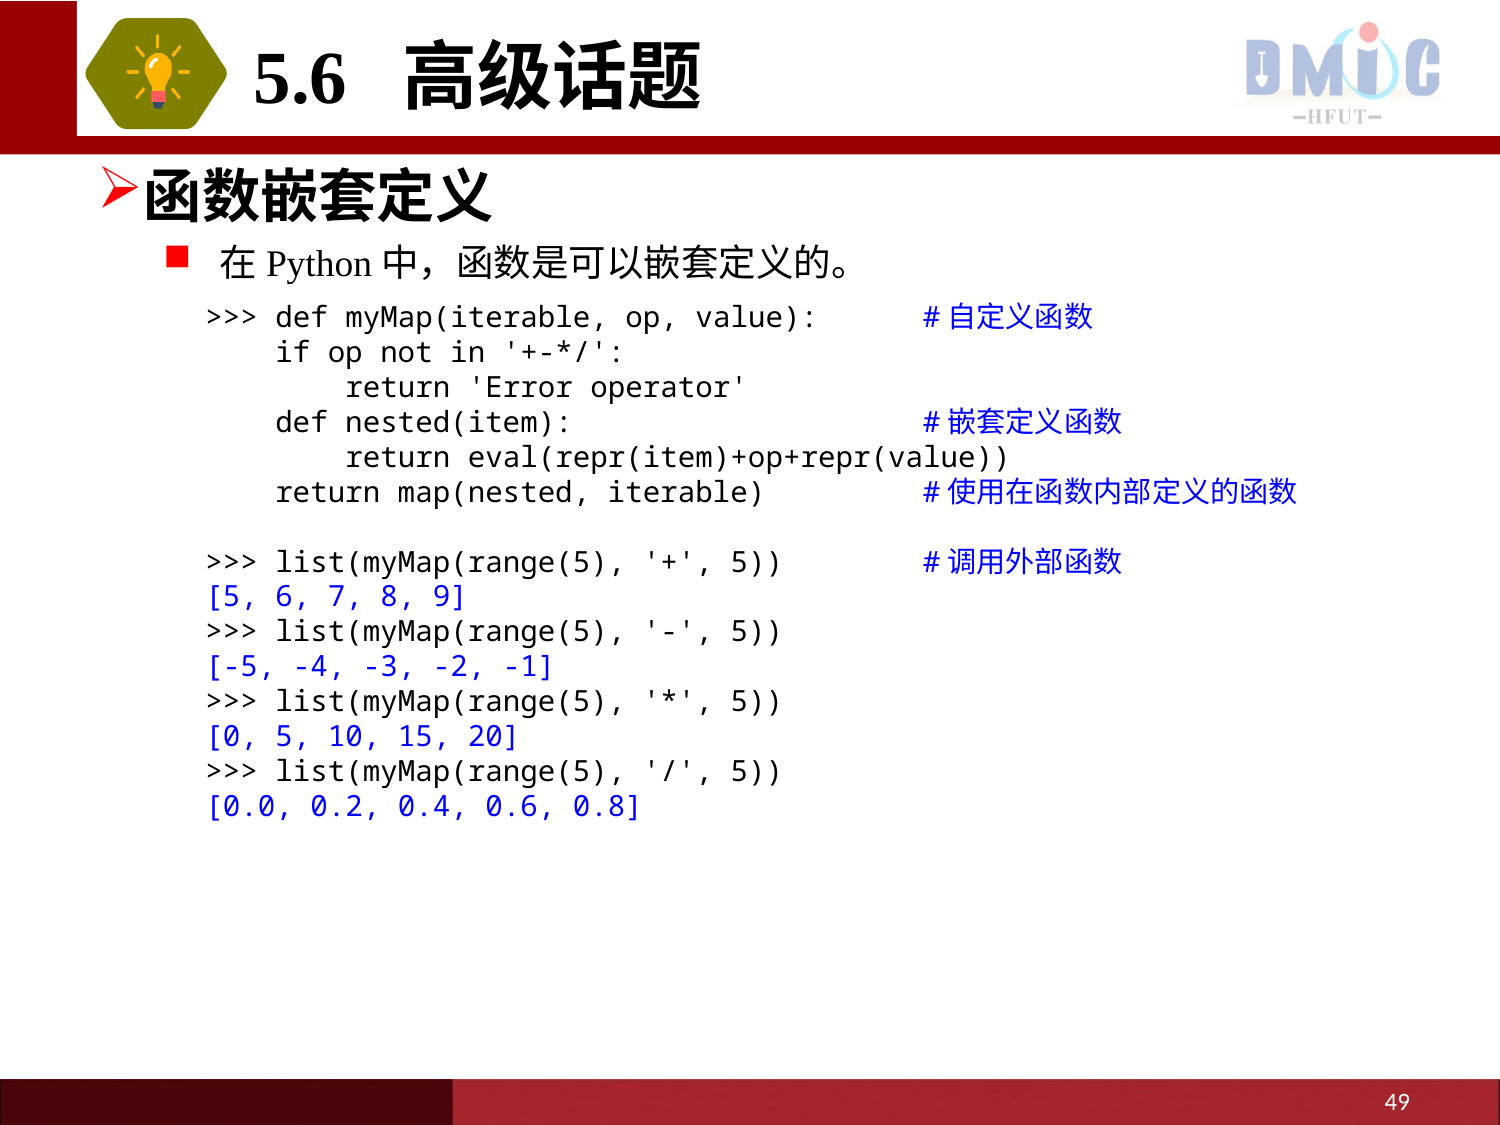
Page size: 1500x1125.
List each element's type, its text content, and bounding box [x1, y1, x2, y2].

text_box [0, 17, 1140, 130]
text_box 函数嵌套定义 [82, 151, 736, 237]
list 在Python中，函数是可以嵌套定义的。 [151, 233, 1364, 791]
picture [0, 1079, 1500, 1125]
text_box >>> def myMap(iterable, op, value): #自定义函数 if op not in '+-*/': return 'Error operator' def nested(item): #嵌套定义函数 return eval(repr(item)+op+repr(value)) return map(nested, iterable) #使用在函数内部定义的函数 >>> list(myMap(range(5), '+', 5)) #调用外部函数 [5, 6, 7, 8, 9] >>> list(myMap(range(5), '-', 5)) [-5, -4, -3, -2, -1] >>> list(myMap(range(5), '*', 5)) [0, 5, 10, 15, 20] >>> list(myMap(range(5), '/', 5)) [0.0, 0.2, 0.4, 0.6, 0.8] [190, 290, 1500, 830]
slide_number 49 [1074, 1081, 1425, 1119]
